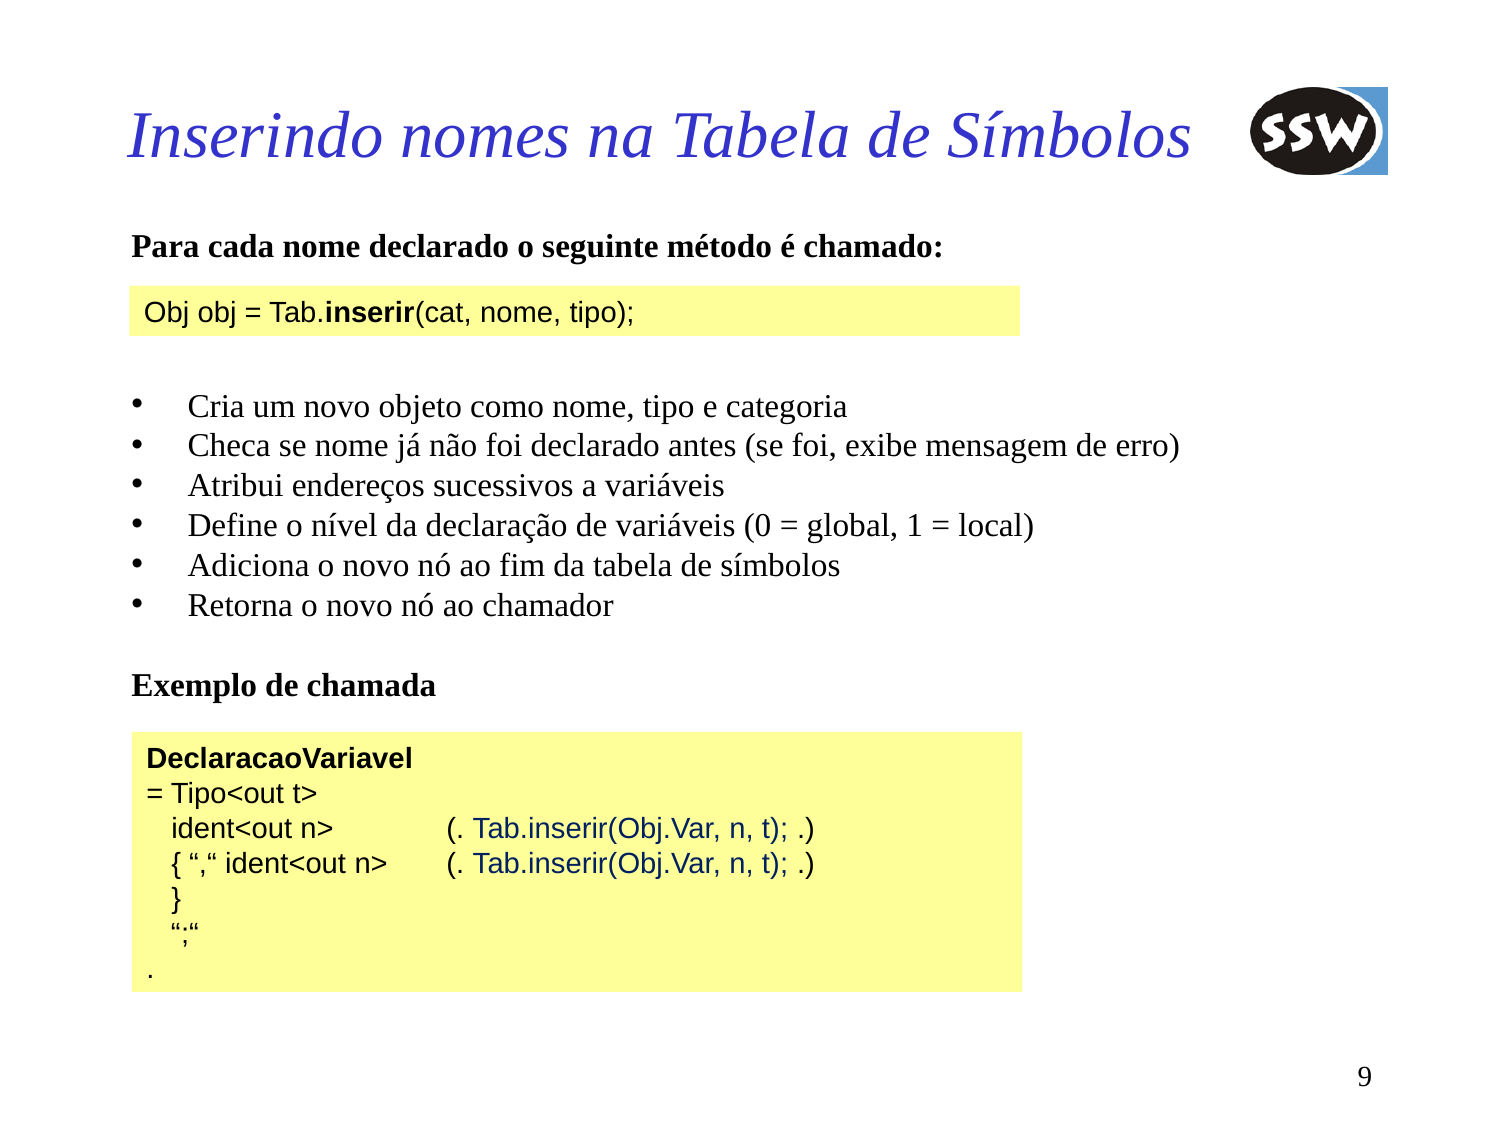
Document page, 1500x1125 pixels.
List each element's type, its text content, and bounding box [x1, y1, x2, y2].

slide_number 9 [1074, 1049, 1388, 1101]
text_box Obj obj = Tab.inserir(cat, nome, tipo); [129, 285, 1020, 336]
title Inserindo nomes na Tabela de Símbolos [112, 74, 1238, 188]
picture [1250, 87, 1388, 175]
text_box Para cada nome declarado o seguinte método é chamado: Cria um novo objeto como nome, tipo e categoria Checa se nome já não foi declarado antes (se foi, exibe mensagem de erro) Atribui endereços sucessivos a variáveis Define o nível da declaração de variáveis (0 = global, 1 = local) Adiciona o novo nó ao fim da tabela de símbolos Retorna o novo nó ao chamador Exemplo de chamada [116, 216, 1410, 711]
text_box DeclaracaoVariavel = Tipo<out t> ident<out n> (. Tab.inserir(Obj.Var, n, t); .) { “,“ ident<out n> (. Tab.inserir(Obj.Var, n, t); .) } “;“ . [131, 731, 1023, 992]
